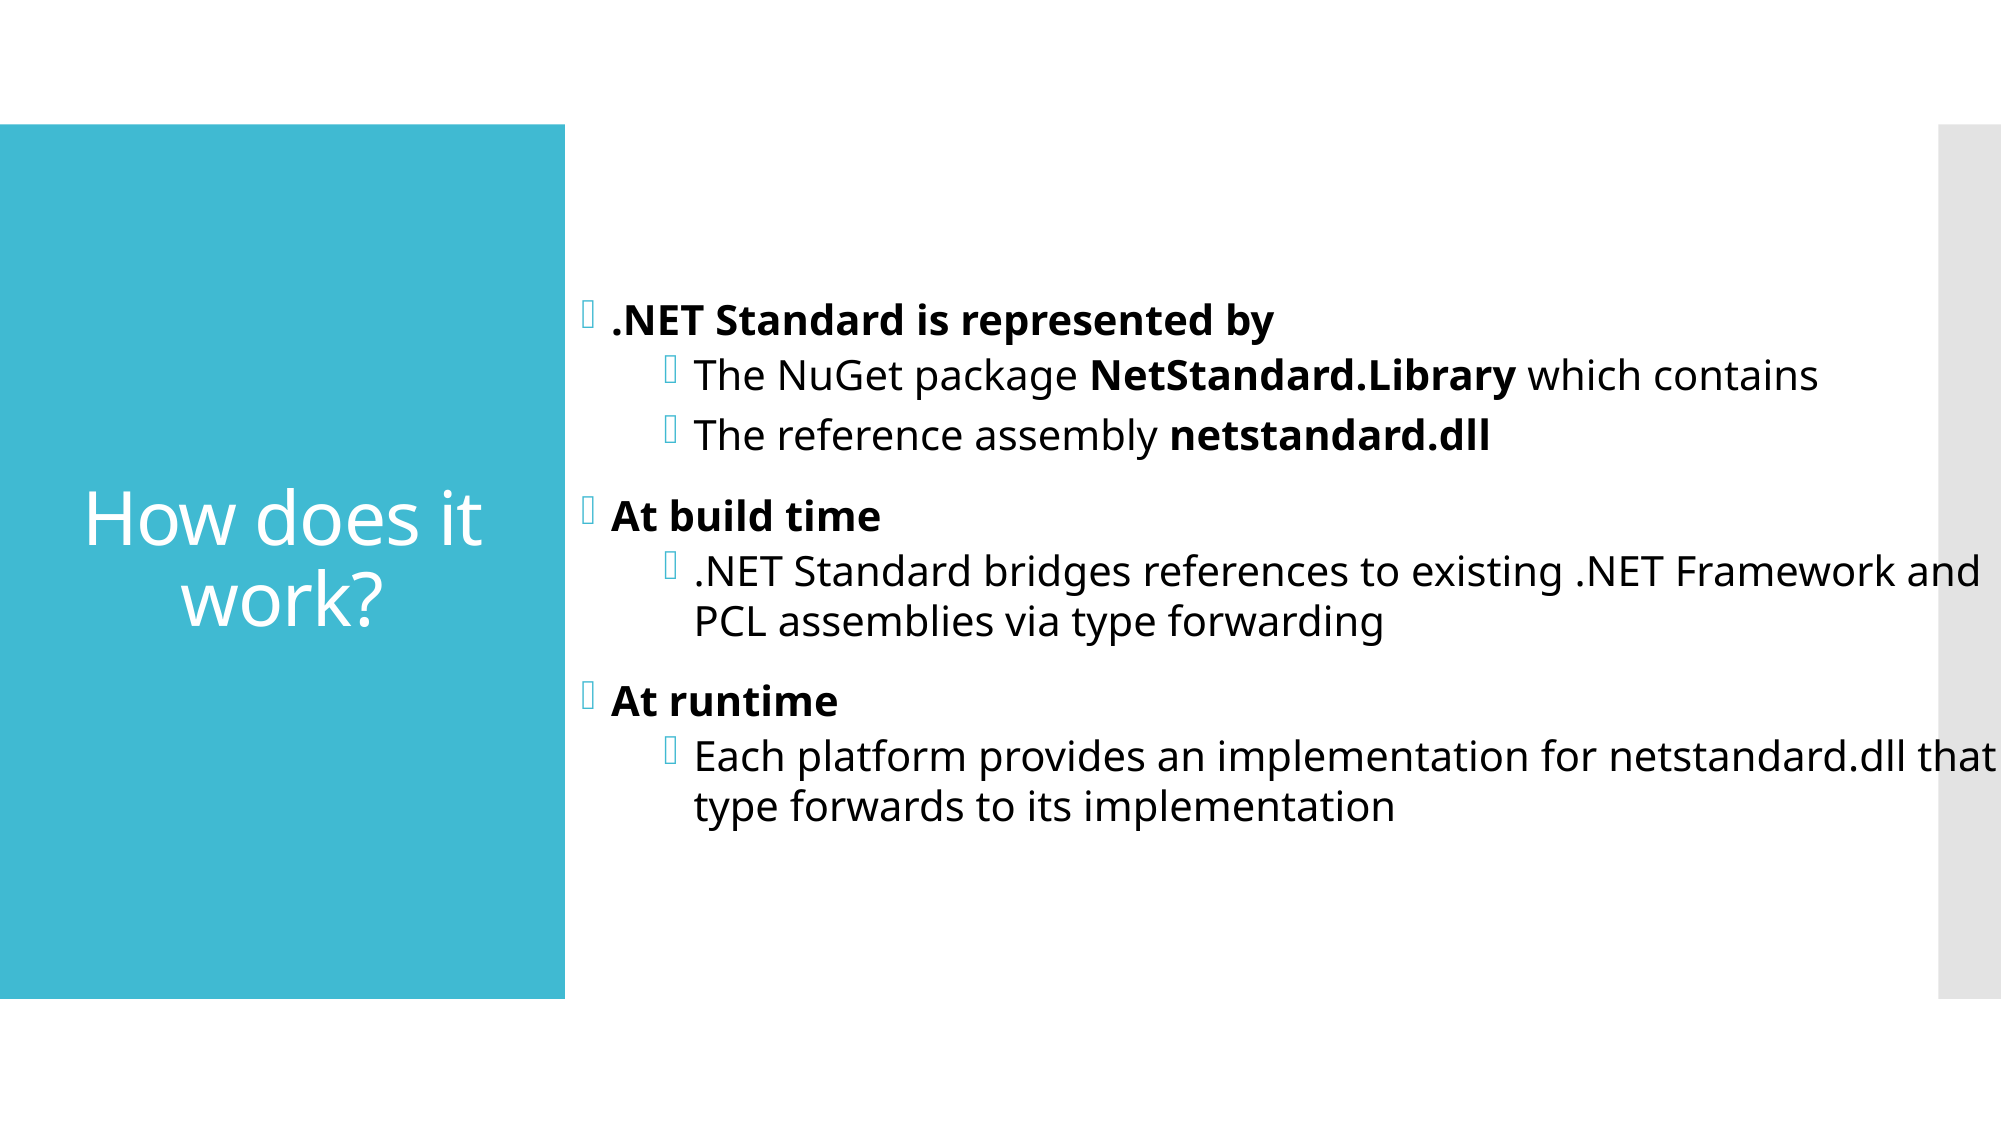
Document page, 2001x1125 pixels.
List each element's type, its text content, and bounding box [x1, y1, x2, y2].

title How does it work? [15, 184, 549, 940]
list .NET Standard is represented by The NuGet package NetStandard.Library which contains The reference assembly netstandard.dll At build time .NET Standard bridges references to existing .NET Framework and PCL assemblies via type forwarding At runtime Each platform provides an implementation for netstandard.dll that type forwards to its implementation [566, 261, 2000, 862]
